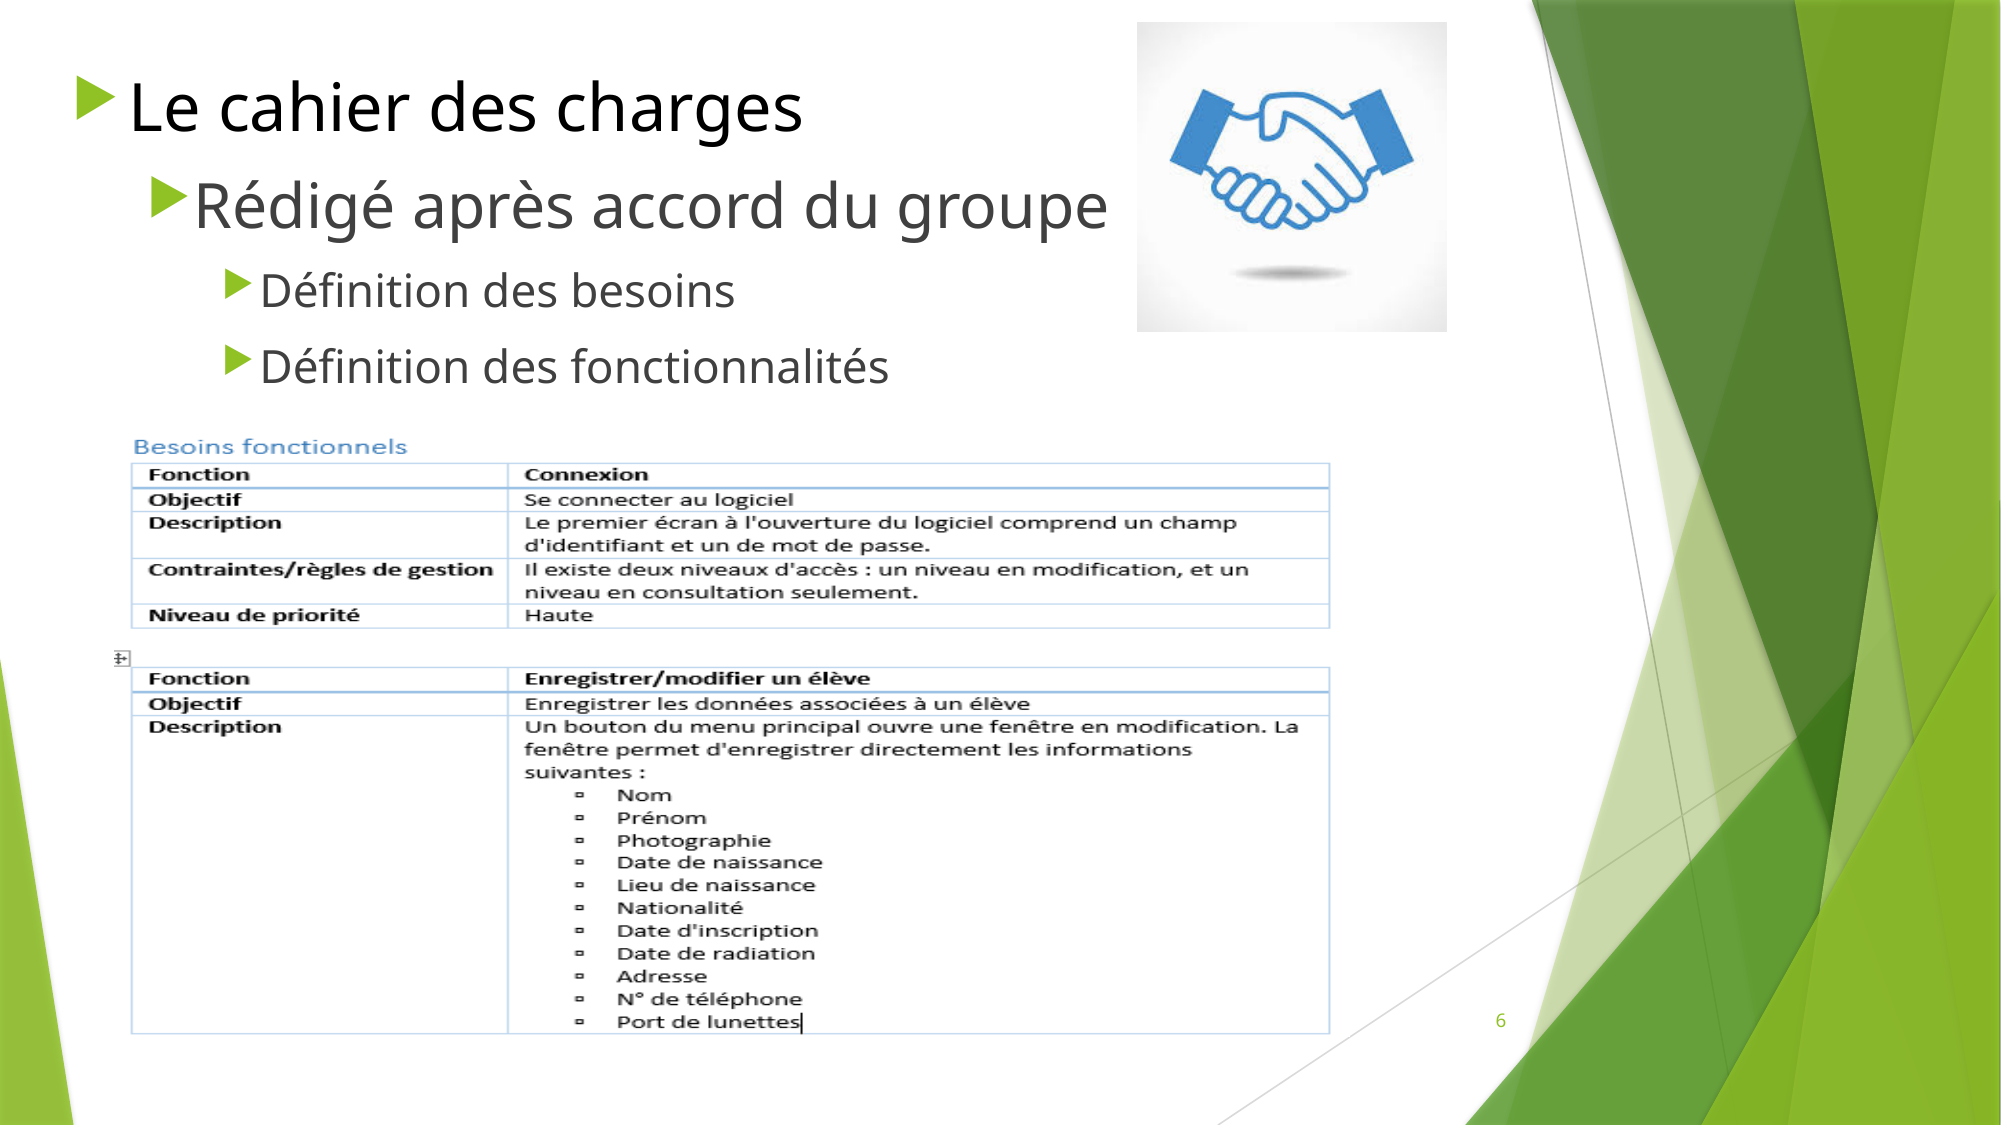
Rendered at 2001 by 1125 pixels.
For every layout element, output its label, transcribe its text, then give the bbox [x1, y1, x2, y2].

picture [1136, 21, 1448, 333]
picture [114, 434, 1351, 1038]
text_box Le cahier des charges Rédigé après accord du groupe Définition des besoins Définition des fonctionnalités [56, 57, 1682, 760]
slide_number 6 [1409, 991, 1522, 1051]
